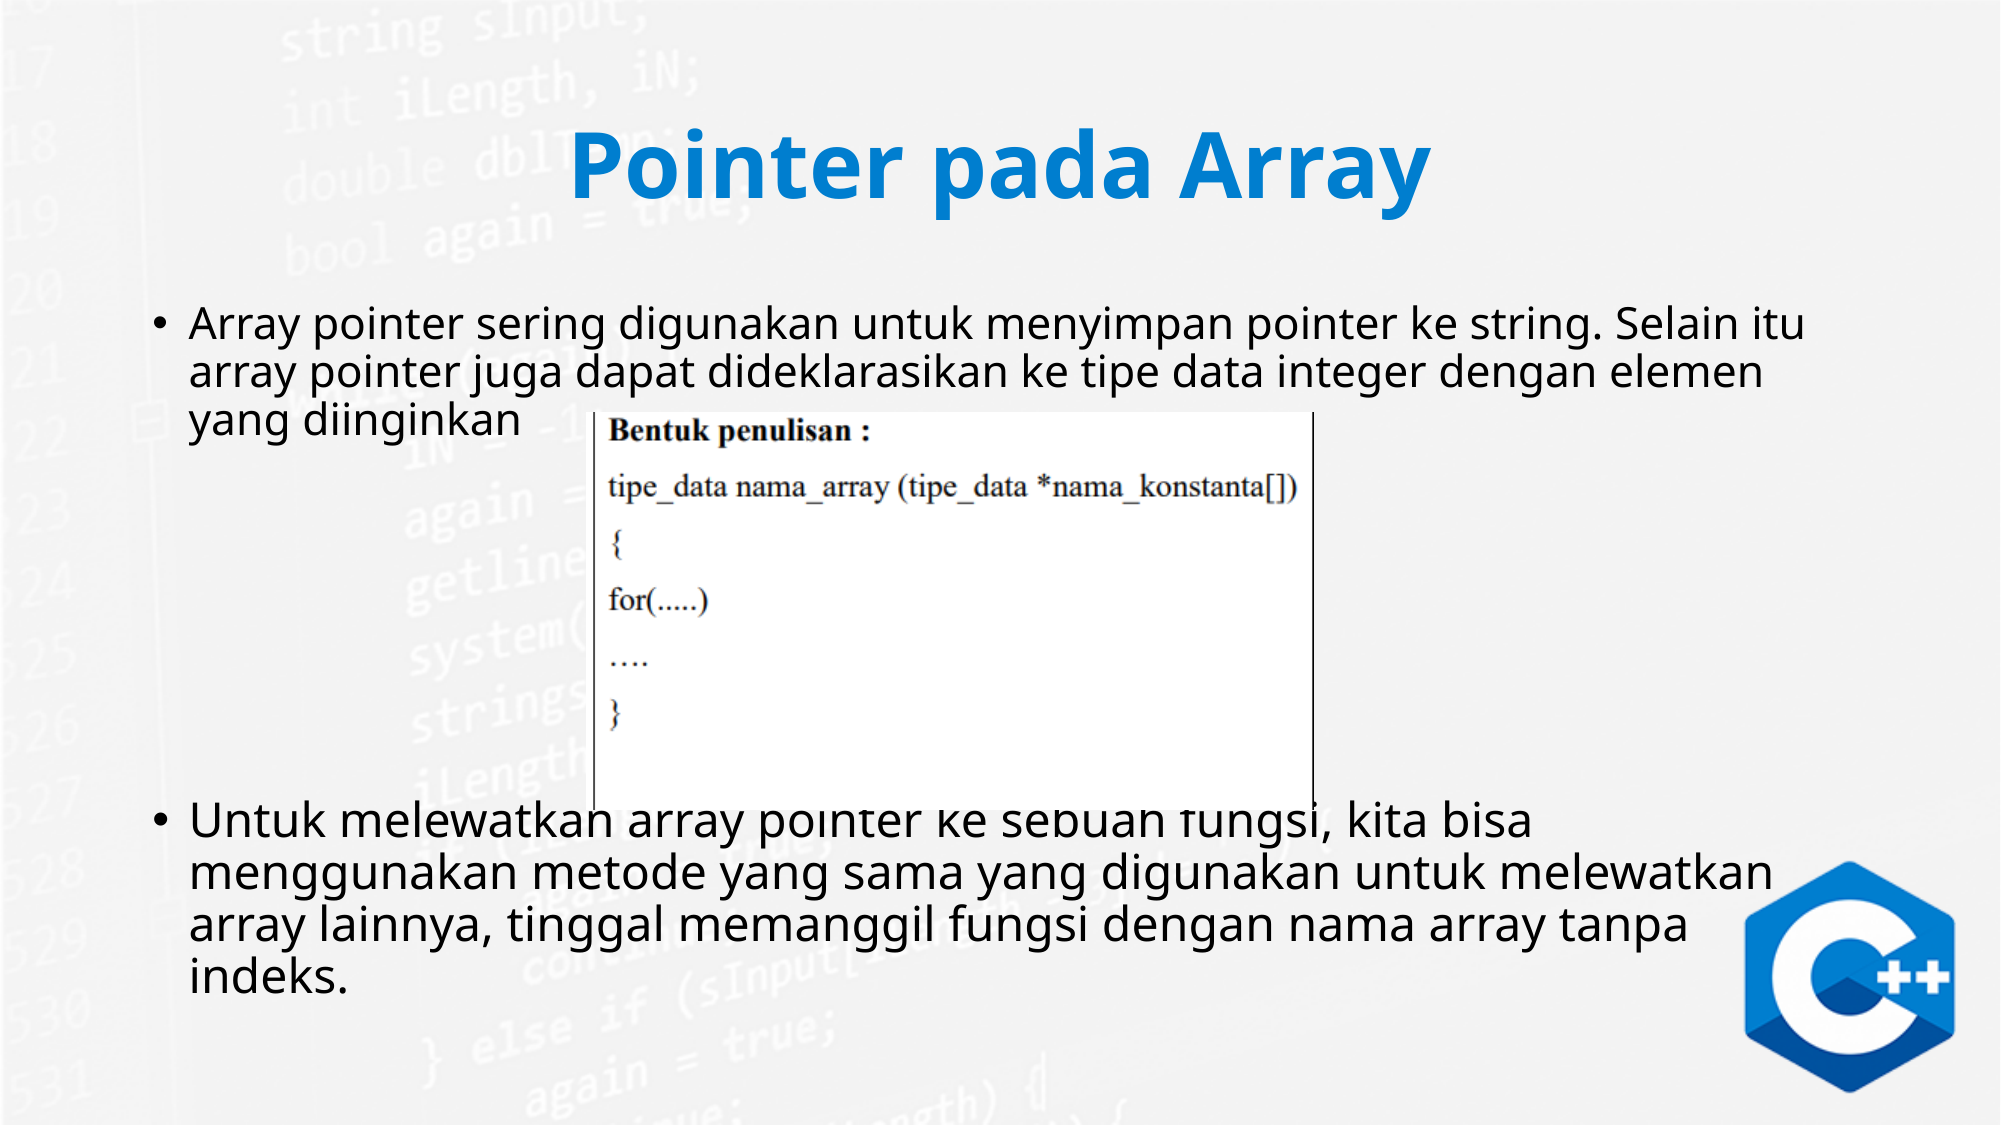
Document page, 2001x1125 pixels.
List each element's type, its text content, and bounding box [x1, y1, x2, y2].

title Pointer pada Array [137, 59, 1863, 278]
picture [0, 0, 2001, 1125]
list Array pointer sering digunakan untuk menyimpan pointer ke string. Selain itu array pointer juga dapat dideklarasikan ke tipe data integer dengan elemen yang diinginkan Untuk melewatkan array pointer ke sebuah fungsi, kita bisa menggunakan metode yang sama yang digunakan untuk melewatkan array lainnya, tinggal memanggil fungsi dengan nama array tanpa indeks. [137, 293, 1863, 1014]
